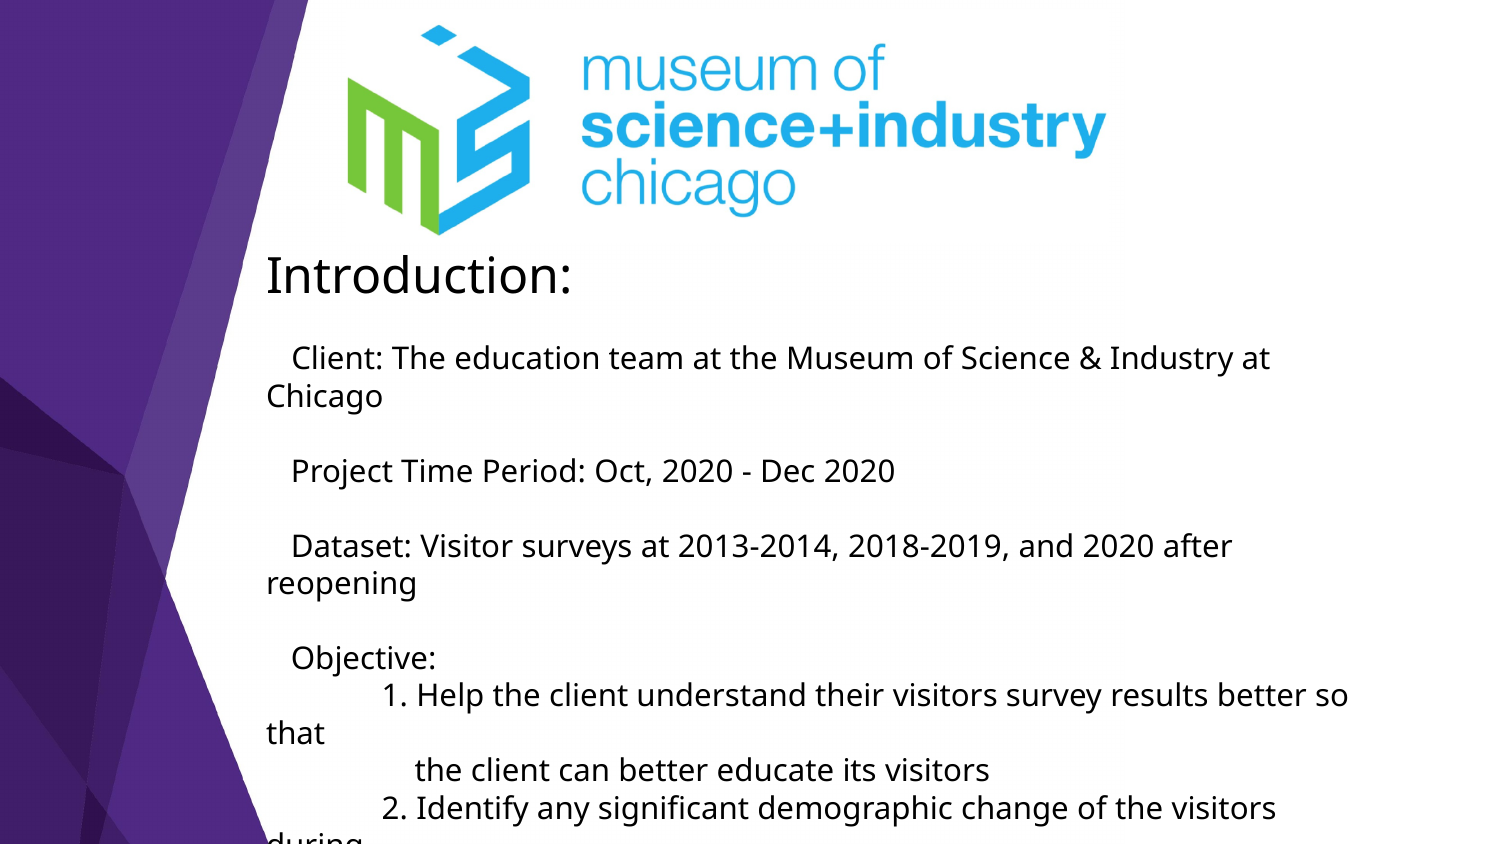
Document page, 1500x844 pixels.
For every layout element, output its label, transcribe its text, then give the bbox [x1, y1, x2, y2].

text_box Introduction: Client: The education team at the Museum of Science & Industry at Chicago Project Time Period: Oct, 2020 - Dec 2020 Dataset: Visitor surveys at 2013-2014, 2018-2019, and 2020 after reopening Objective: 1. Help the client understand their visitors survey results better so that the client can better educate its visitors 2. Identify any significant demographic change of the visitors during three different survey periods 3. Train a machine learning model to help the client identify potential customers who are more likely to become members [1130, 228, 1392, 844]
picture [0, 0, 1126, 844]
